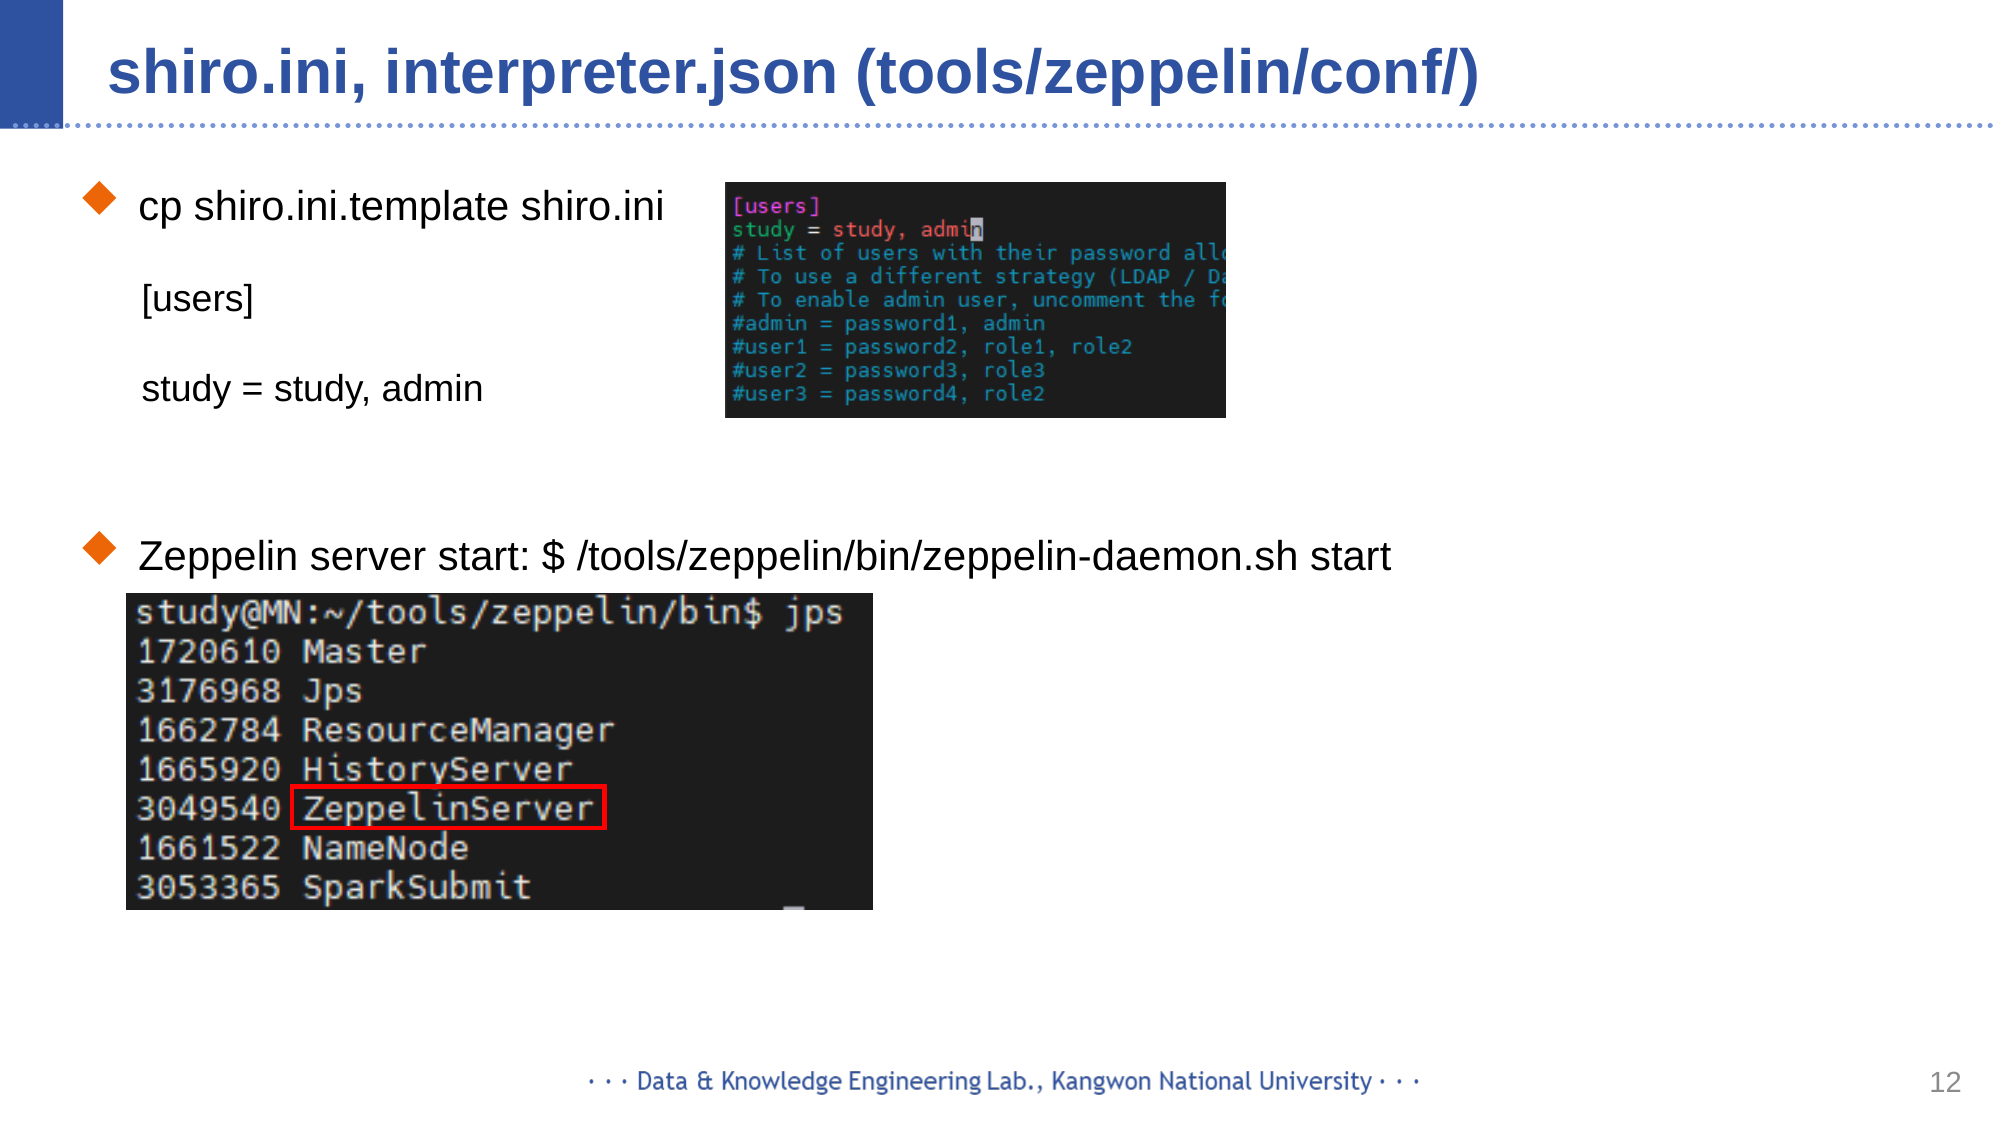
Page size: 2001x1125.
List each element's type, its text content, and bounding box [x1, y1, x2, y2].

slide_number 12 [1526, 1051, 1977, 1111]
title shiro.ini, interpreter.json (tools/zeppelin/conf/) [92, 29, 1818, 109]
text_box [users] study = study, admin [126, 266, 725, 417]
list cp shiro.ini.template shiro.ini Zeppelin server start: $ /tools/zeppelin/bin/zeppelin-daemon.sh start [63, 171, 1937, 1014]
picture [126, 593, 873, 910]
picture [725, 181, 1226, 418]
picture [572, 1058, 1428, 1111]
